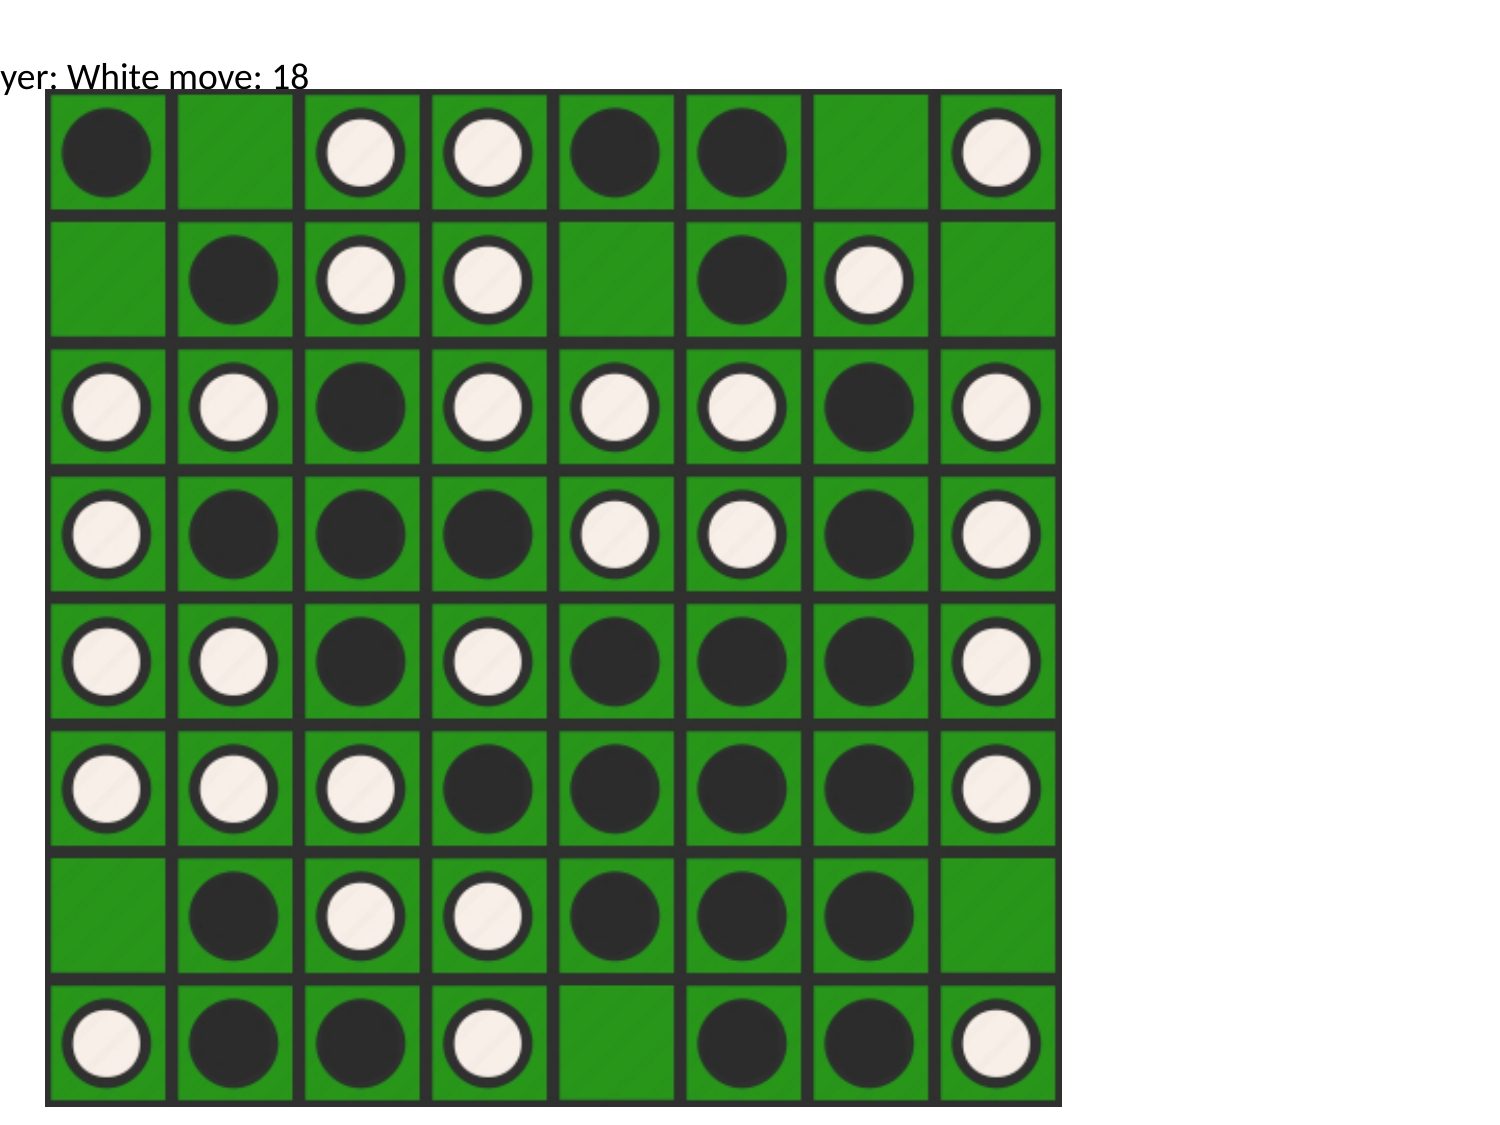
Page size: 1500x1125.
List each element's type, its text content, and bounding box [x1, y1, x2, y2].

picture [44, 89, 1062, 1107]
text_box turn: 52 player: White move: 18 [0, 44, 325, 105]
